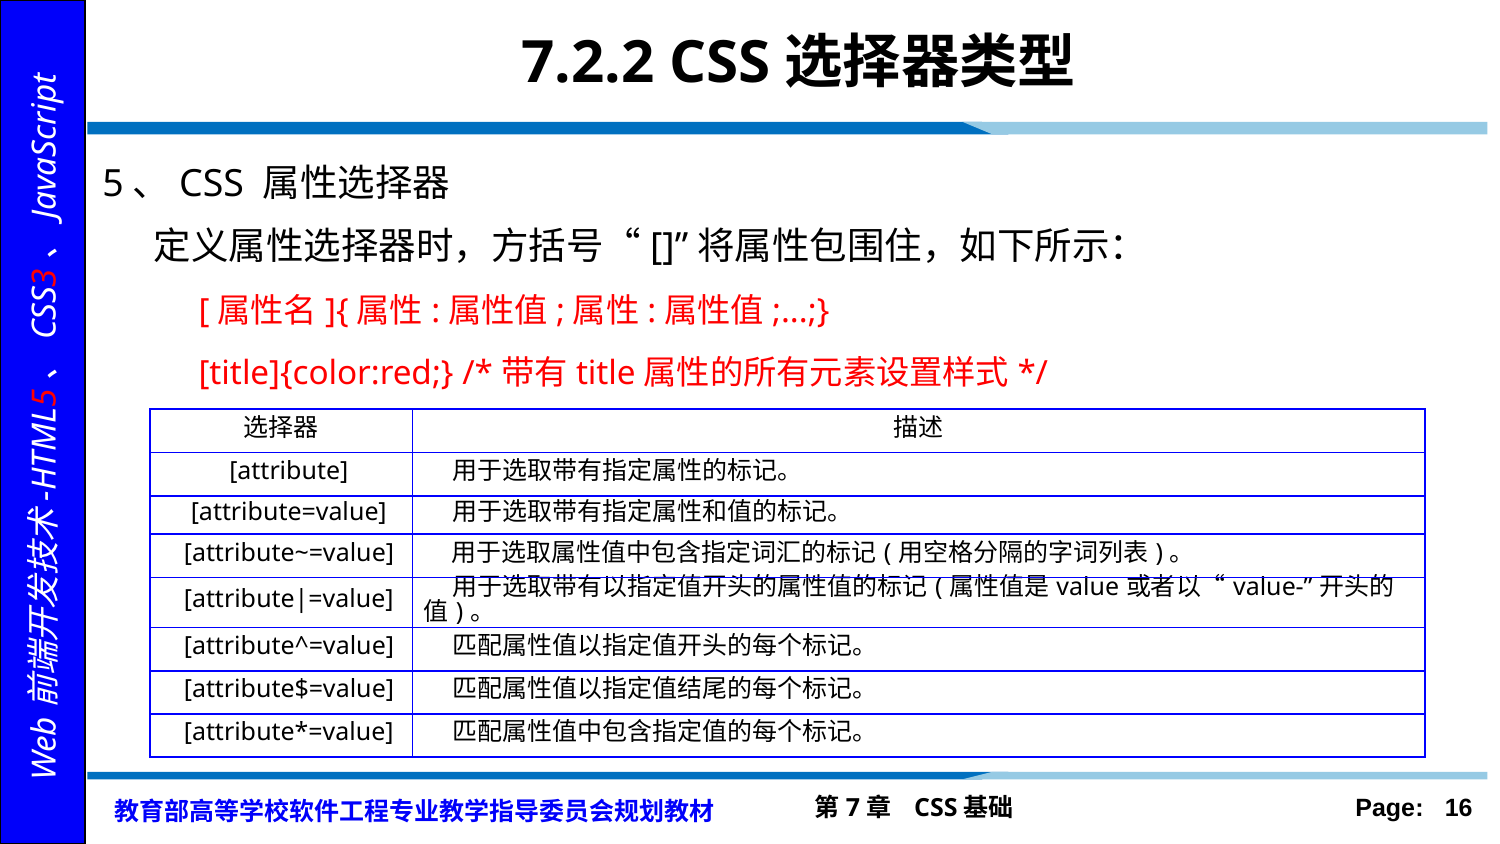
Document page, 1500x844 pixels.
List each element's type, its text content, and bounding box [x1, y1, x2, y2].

table_cell [attribute] [151, 453, 412, 495]
table_cell 用于选取带有指定属性和值的标记。 [413, 497, 1424, 533]
table_cell [attribute$=value] [151, 672, 412, 713]
table_cell [attribute|=value] [151, 578, 412, 627]
title 7.2.2 CSS选择器类型 [161, 11, 1436, 106]
table_cell 匹配属性值以指定值结尾的每个标记。 [413, 672, 1424, 713]
table_header 选择器 [151, 410, 412, 452]
table_cell 用于选取带有指定属性的标记。 [413, 453, 1424, 495]
table_cell [attribute=value] [151, 497, 412, 533]
table_cell [attribute^=value] [151, 628, 412, 670]
table_header 描述 [413, 410, 1424, 452]
table_cell 匹配属性值中包含指定值的每个标记。 [413, 715, 1424, 756]
table_cell 用于选取带有以指定值开头的属性值的标记(属性值是value或者以“value-”开头的值)。 [413, 578, 1424, 627]
table_cell 匹配属性值以指定值开头的每个标记。 [413, 628, 1424, 670]
table_cell [attribute~=value] [151, 535, 412, 577]
text_box 5、CSS 属性选择器 定义属性选择器时，方括号“[]”将属性包围住，如下所示： [属性名]{属性:属性值;属性:属性值;...;} [title]{color:red;} /*带有title属性的所有元素设置样式*/ [87, 134, 1488, 399]
table_cell 用于选取属性值中包含指定词汇的标记(用空格分隔的字词列表)。 [413, 535, 1424, 577]
table_cell [attribute*=value] [151, 715, 412, 756]
